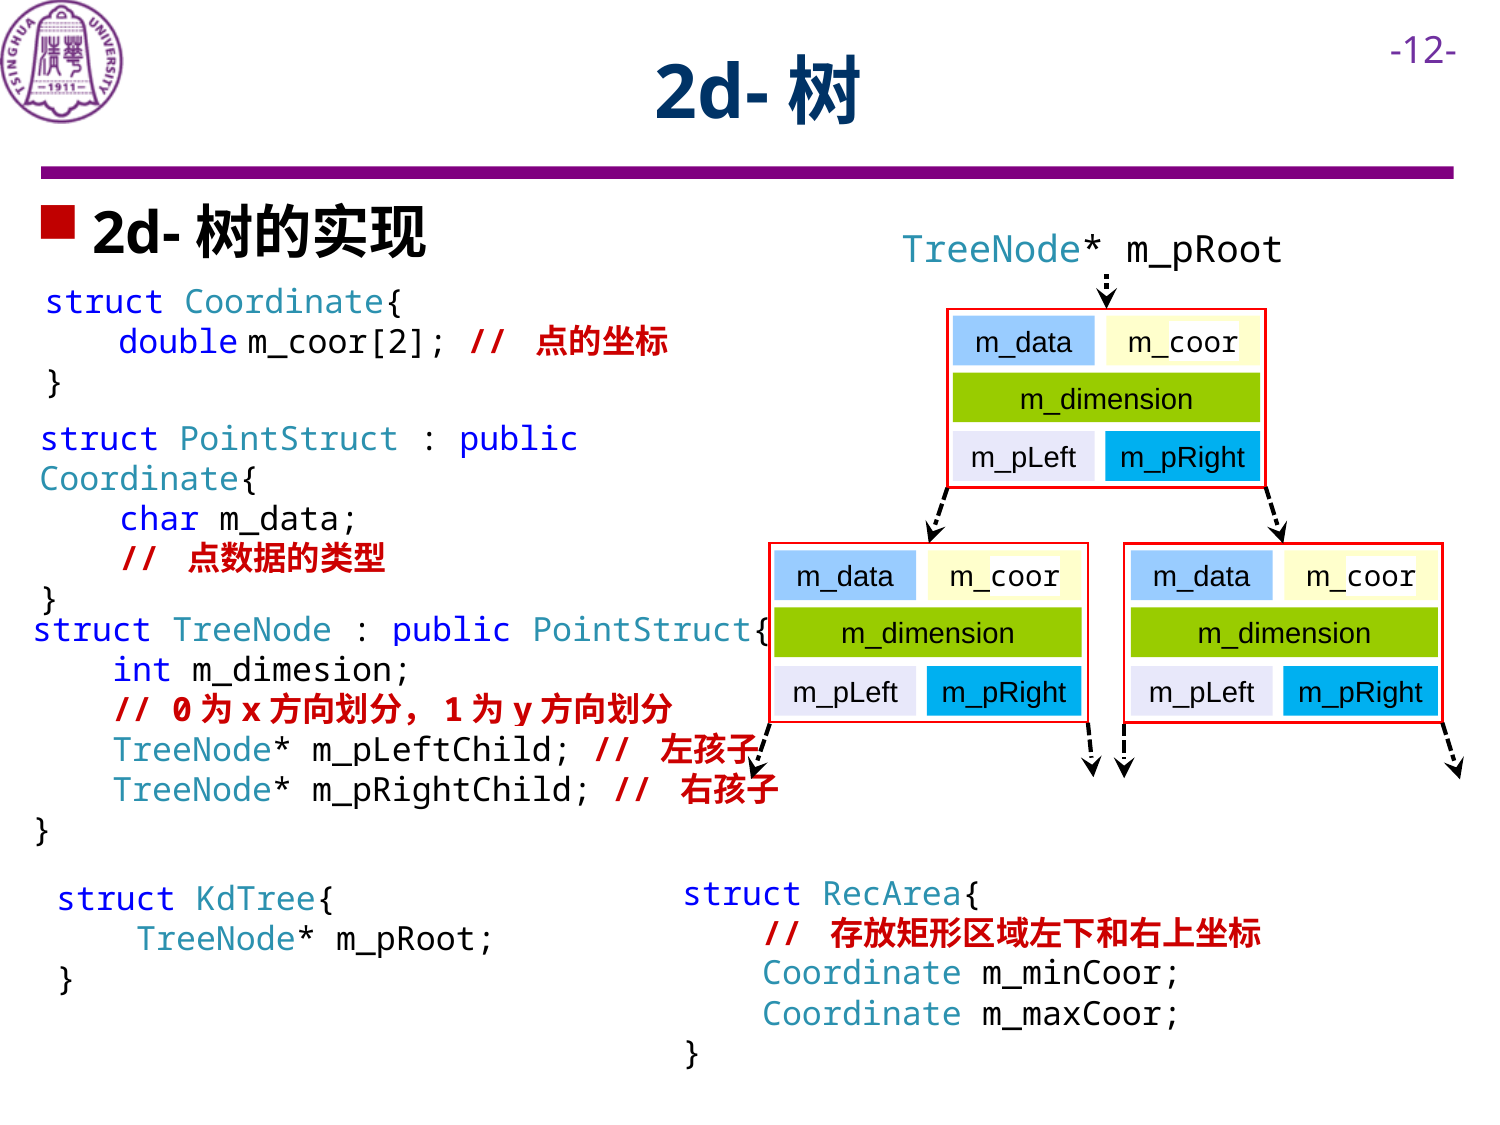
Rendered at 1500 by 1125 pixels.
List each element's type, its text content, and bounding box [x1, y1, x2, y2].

text_box struct KdTree{ TreeNode* m_pRoot; } [41, 869, 609, 1004]
text_box [947, 308, 1103, 320]
text_box [769, 543, 924, 554]
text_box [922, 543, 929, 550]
text_box [952, 543, 1088, 723]
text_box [1130, 550, 1439, 717]
text_box struct Coordinate{ double m_coor[2]; // 点的坐标 } [29, 273, 809, 408]
title 2d-树 [135, 13, 1383, 165]
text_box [1442, 722, 1461, 780]
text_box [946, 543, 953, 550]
text_box 2d-树的实现 [21, 187, 1500, 273]
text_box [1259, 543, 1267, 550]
text_box struct TreeNode : public PointStruct{ int m_dimesion; // 0为x方向划分，1为y方向划分 TreeNode* m_pLeftChild; // 左孩子 TreeNode* m_pRightChild; // 右孩子 } [17, 600, 886, 856]
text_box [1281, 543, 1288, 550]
text_box [1109, 308, 1266, 485]
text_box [1087, 722, 1094, 778]
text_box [750, 723, 770, 780]
text_box TreeNode* m_pRoot [886, 218, 1299, 278]
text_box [928, 487, 948, 544]
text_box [952, 315, 1261, 482]
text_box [1265, 486, 1284, 544]
picture [0, 0, 124, 124]
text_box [774, 550, 1082, 717]
text_box [1124, 543, 1261, 723]
text_box struct RecArea{ // 存放矩形区域左下和右上坐标 Coordinate m_minCoor; Coordinate m_maxCoor; } [667, 864, 1418, 1079]
text_box [1287, 543, 1443, 555]
text_box struct PointStruct : public Coordinate{ char m_data; // 点数据的类型 } [24, 409, 786, 625]
